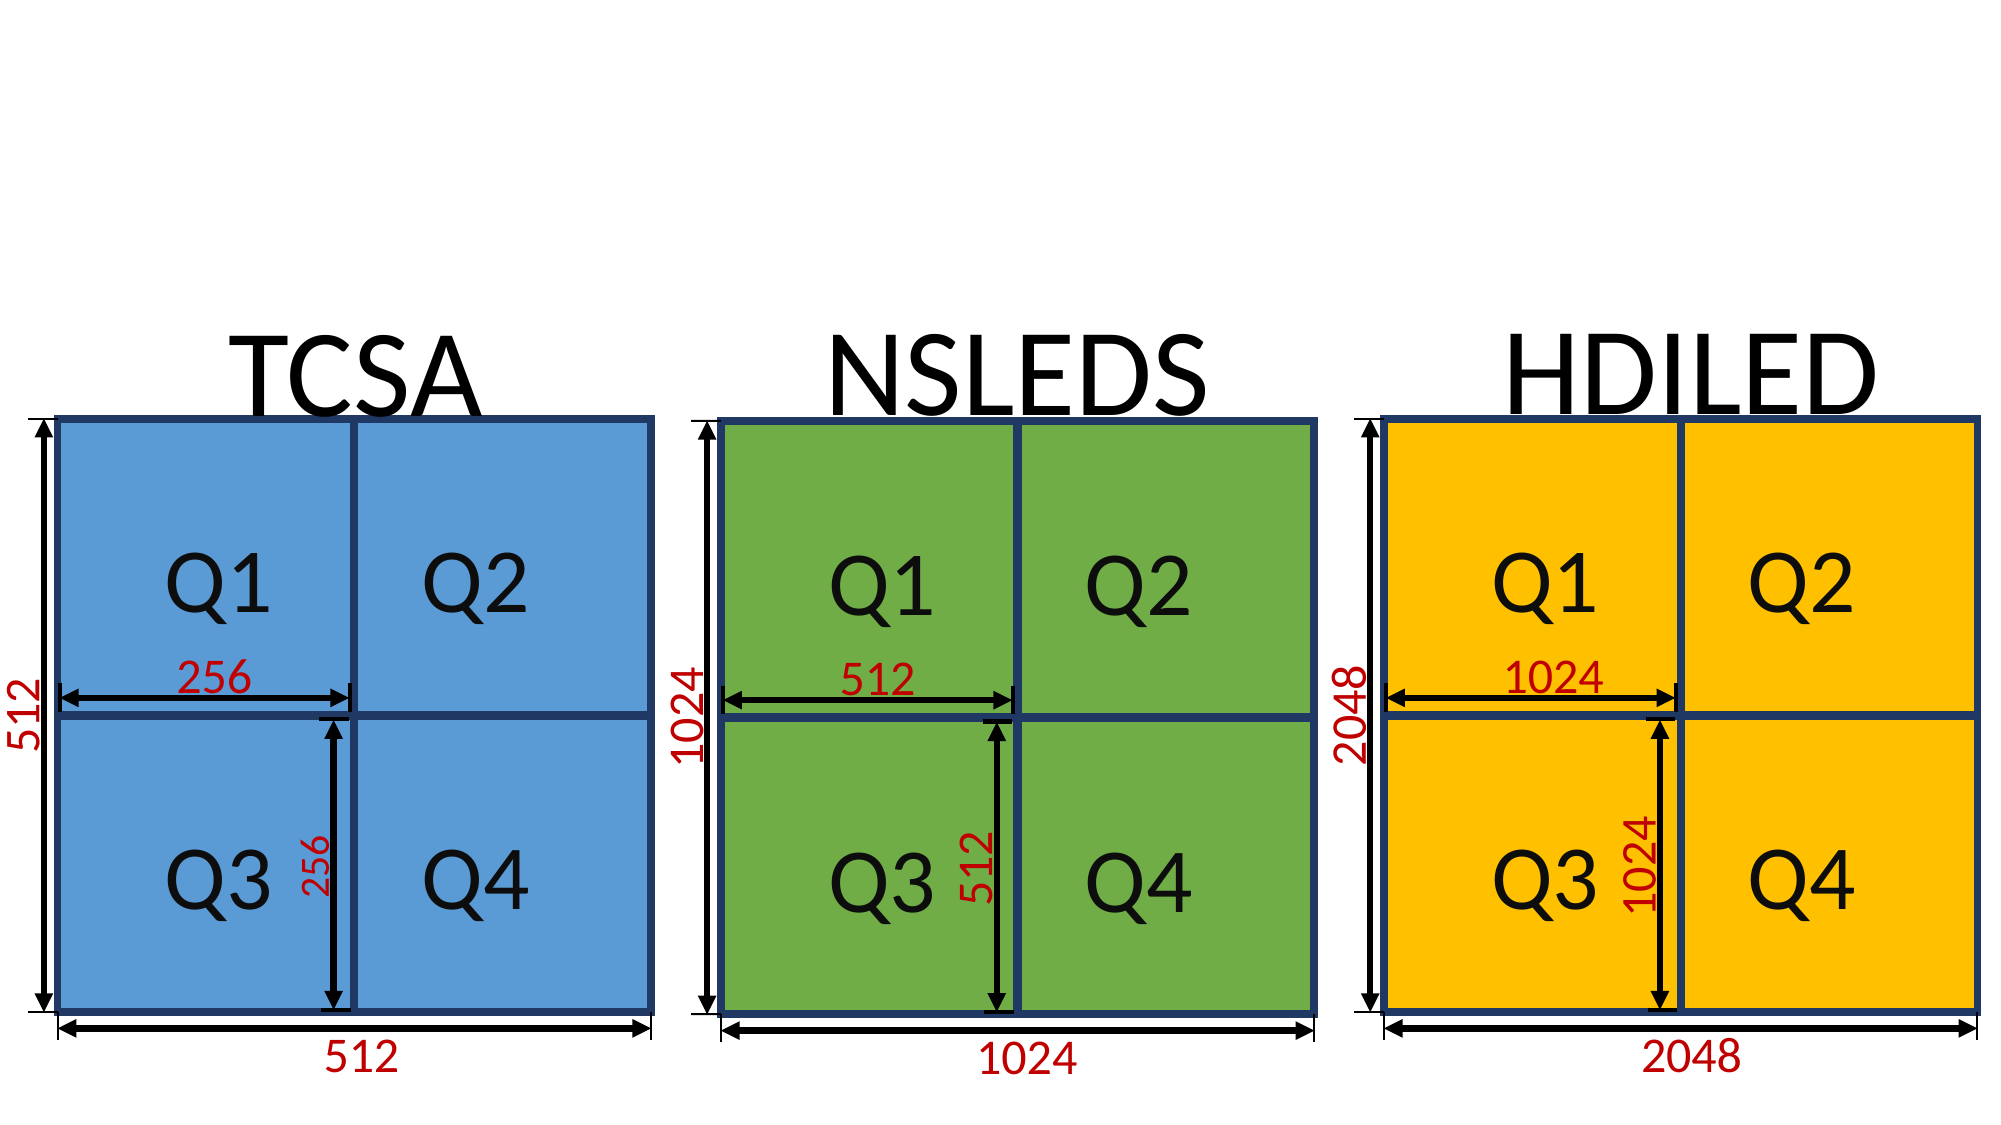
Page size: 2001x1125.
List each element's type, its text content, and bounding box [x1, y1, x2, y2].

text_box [1308, 418, 1978, 1092]
text_box TCSA [214, 283, 498, 418]
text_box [645, 420, 1315, 1094]
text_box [0, 418, 652, 1092]
text_box HDILED [1488, 282, 1895, 415]
text_box NSLEDS [809, 283, 1226, 417]
